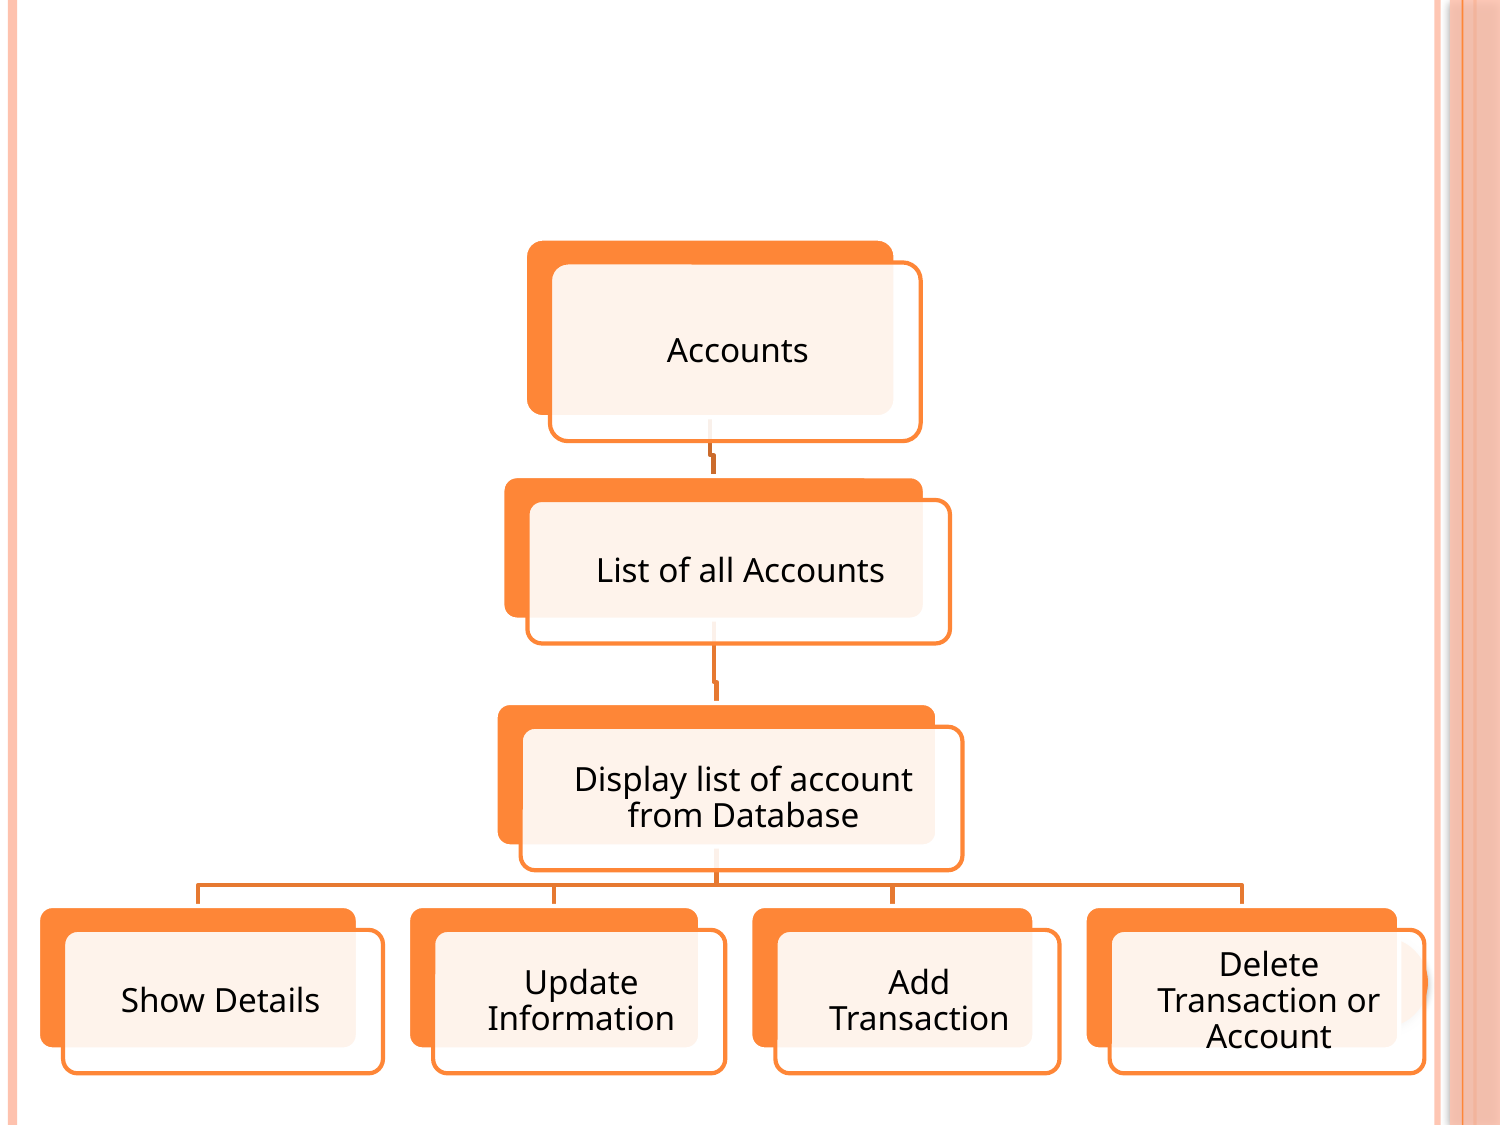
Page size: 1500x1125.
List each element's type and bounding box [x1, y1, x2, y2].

text_box [36, 228, 1426, 1088]
